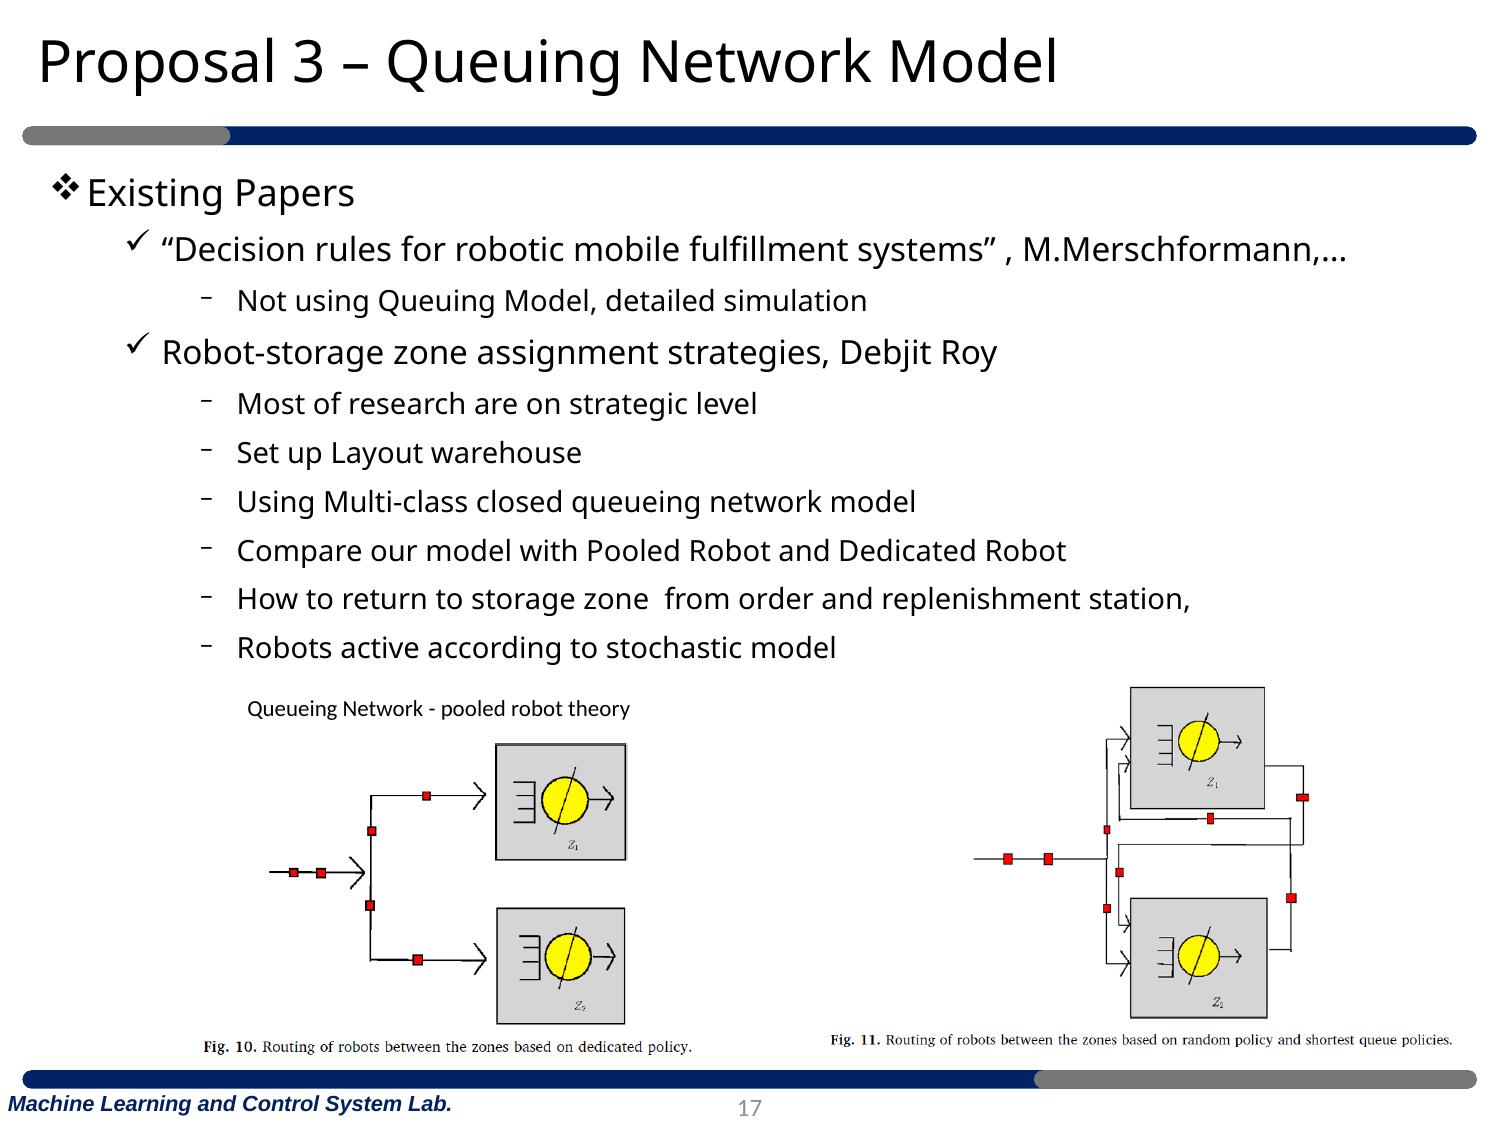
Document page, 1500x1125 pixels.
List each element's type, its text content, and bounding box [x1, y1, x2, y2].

picture [828, 675, 1466, 1060]
list Existing Papers “Decision rules for robotic mobile fulfillment systems” , M.Merschformann,… Not using Queuing Model, detailed simulation Robot-storage zone assignment strategies, Debjit Roy Most of research are on strategic level Set up Layout warehouse Using Multi-class closed queueing network model Compare our model with Pooled Robot and Dedicated Robot How to return to storage zone from order and replenishment station, Robots active according to stochastic model [34, 156, 1477, 1042]
text_box Queueing Network - pooled robot theory [232, 686, 756, 729]
slide_number 17 [580, 1076, 919, 1125]
picture [152, 720, 732, 1069]
title Proposal 3 – Queuing Network Model [22, 8, 1317, 118]
